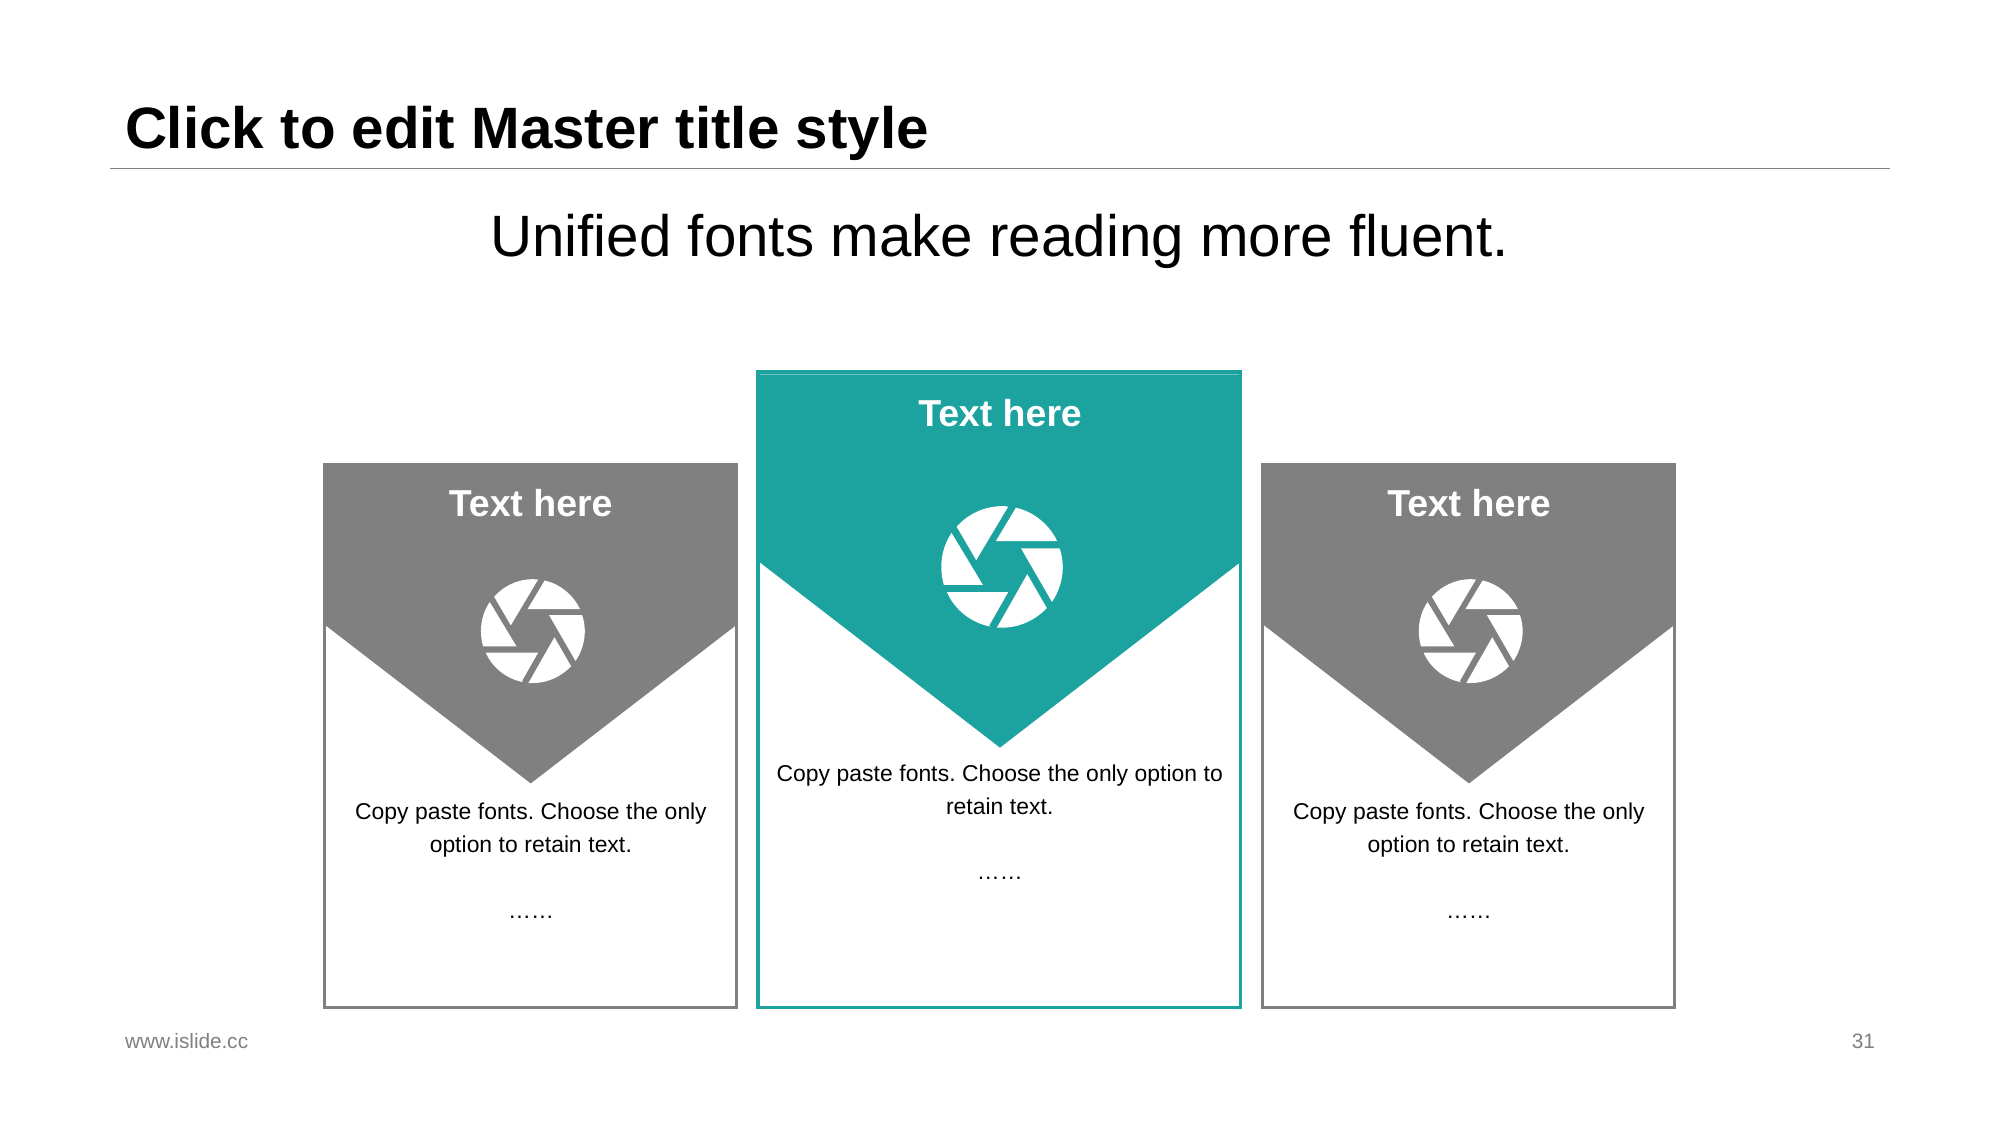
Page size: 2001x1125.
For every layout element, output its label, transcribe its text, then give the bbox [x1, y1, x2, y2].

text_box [110, 185, 1890, 1008]
footer www.islide.cc [109, 1023, 790, 1058]
slide_number 31 [1412, 1023, 1890, 1058]
title Click to edit Master title style [109, 0, 1890, 169]
